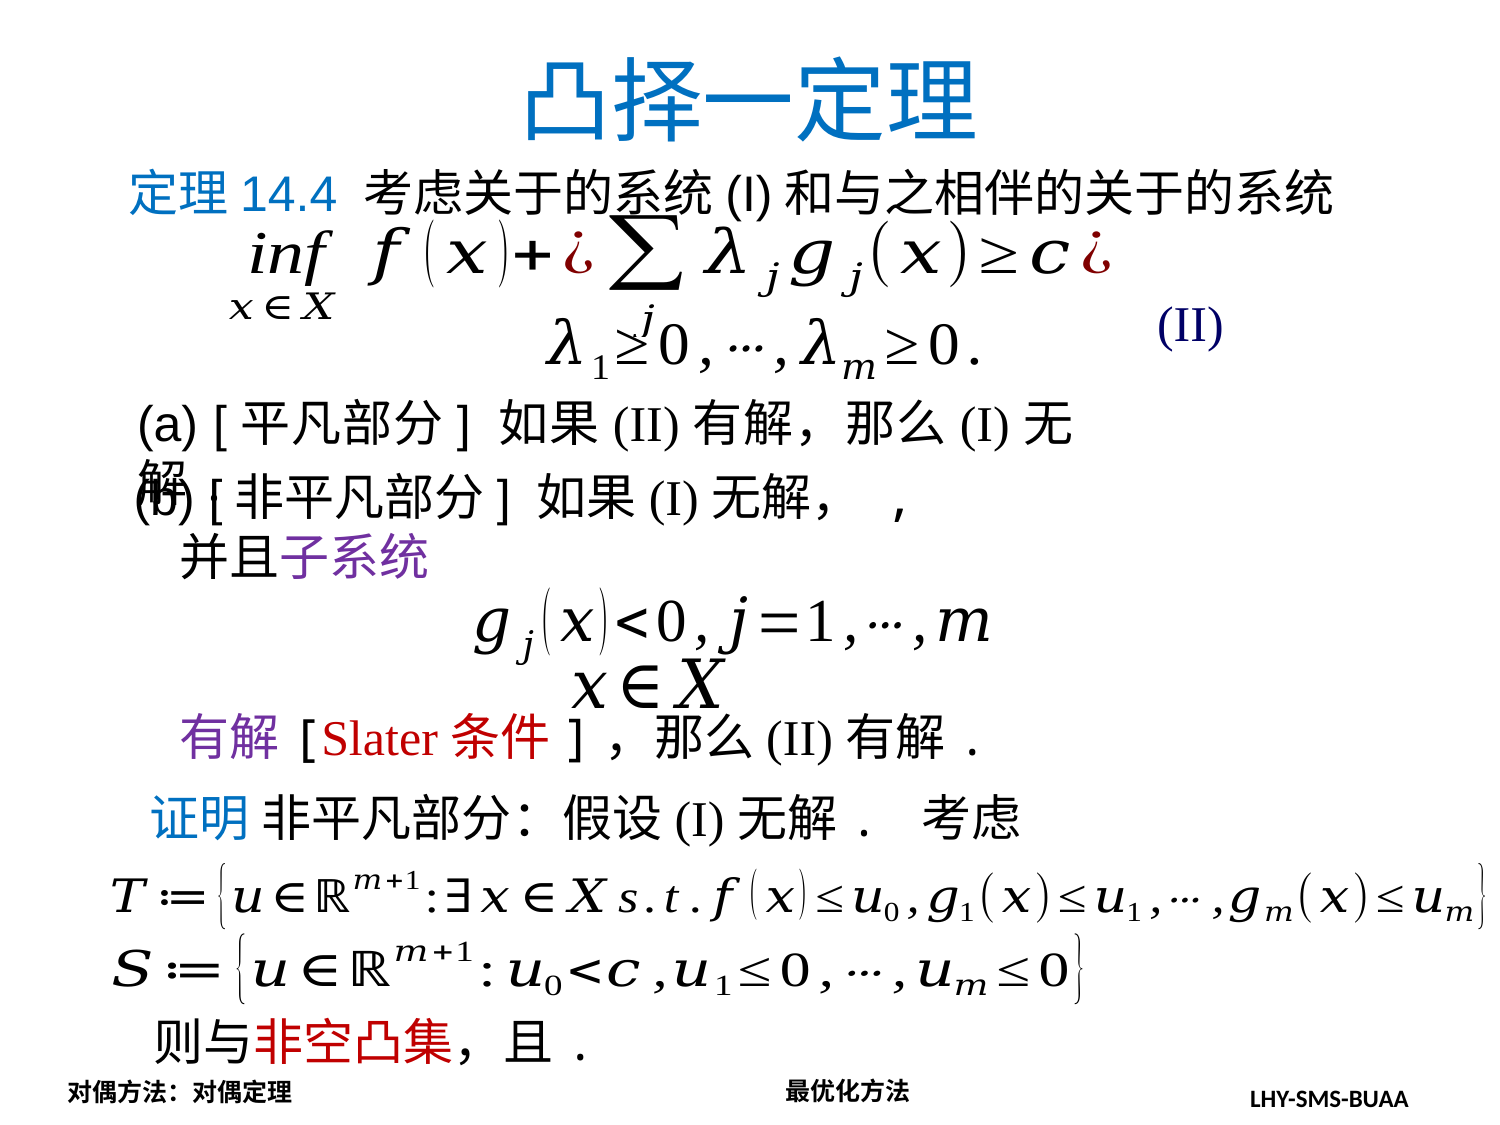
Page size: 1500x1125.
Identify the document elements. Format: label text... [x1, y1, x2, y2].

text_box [109, 860, 1492, 1007]
text_box (II) [1142, 284, 1271, 360]
text_box (a) [平凡部分] 如果(II)有解，那么(I)无解. [122, 383, 1088, 519]
text_box 证明 非平凡部分：假设(I)无解. 考虑 [135, 778, 1059, 854]
text_box 凸择一定理 [58, 35, 1440, 161]
